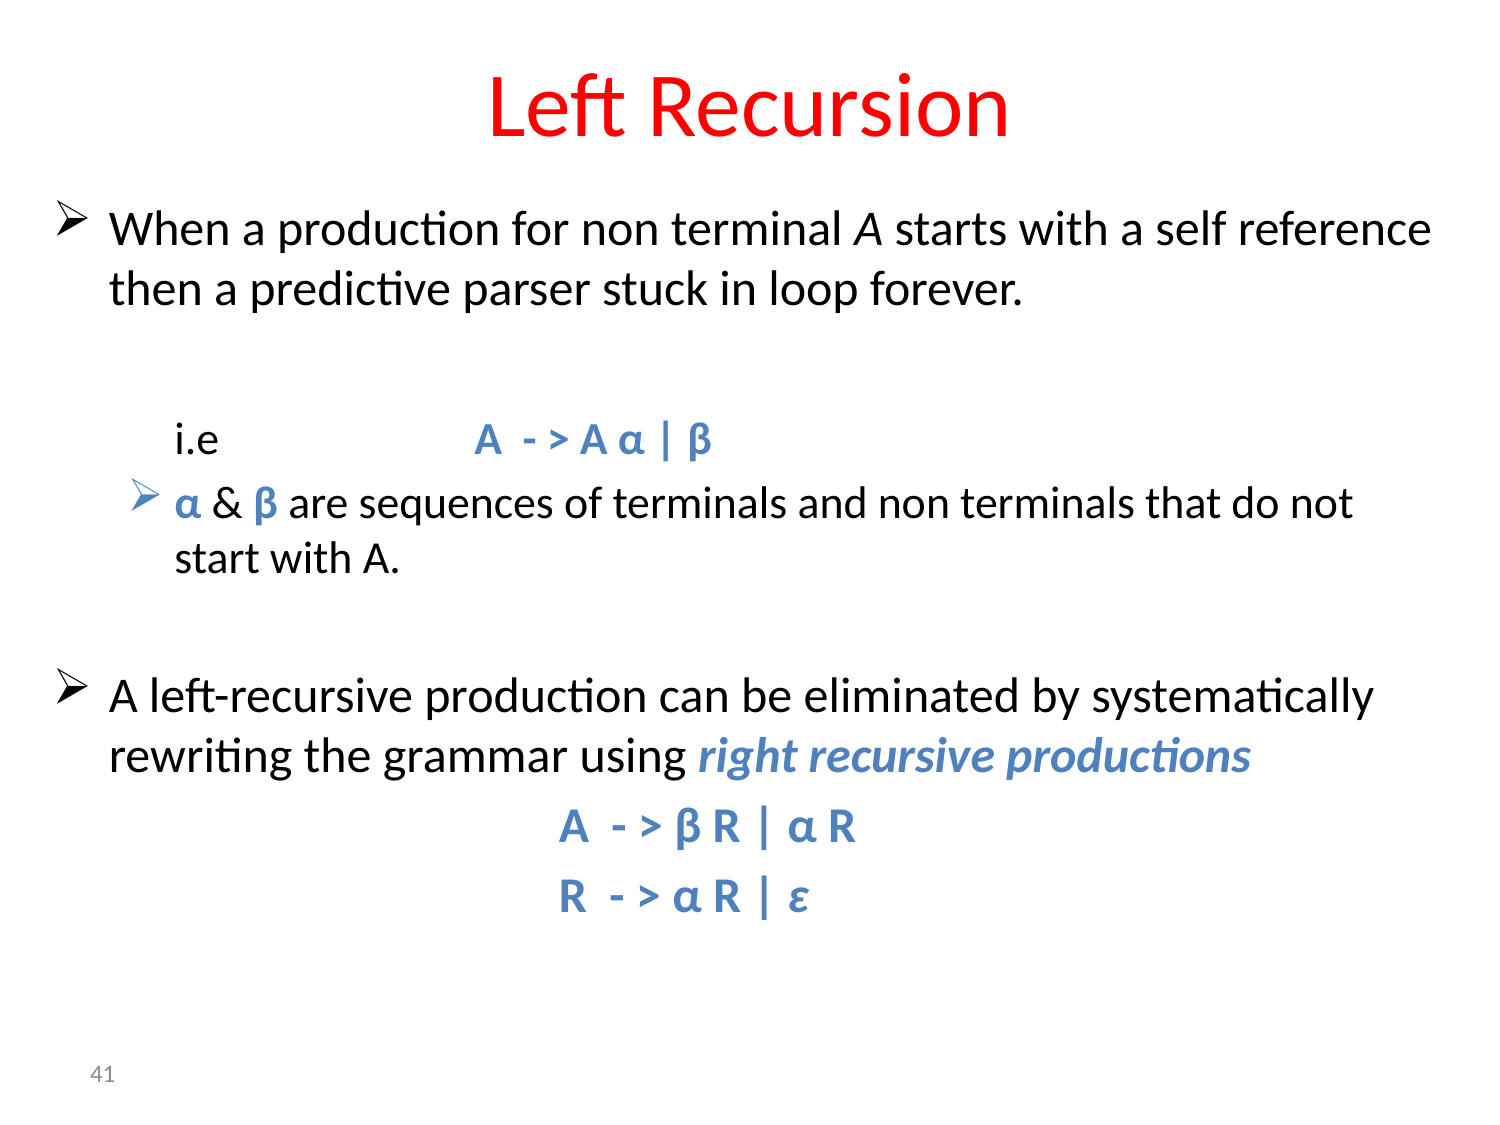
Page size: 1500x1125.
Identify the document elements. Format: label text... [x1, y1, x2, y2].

title Left Recursion [75, 24, 1425, 175]
slide_number 41 [75, 1042, 425, 1103]
list When a production for non terminal A starts with a self reference then a predictive parser stuck in loop forever. i.e A - > A α | β α & β are sequences of terminals and non terminals that do not start with A. A left-recursive production can be eliminated by systematically rewriting the grammar using right recursive productions A - > β R | α R R - > α R | ɛ [37, 187, 1463, 1000]
